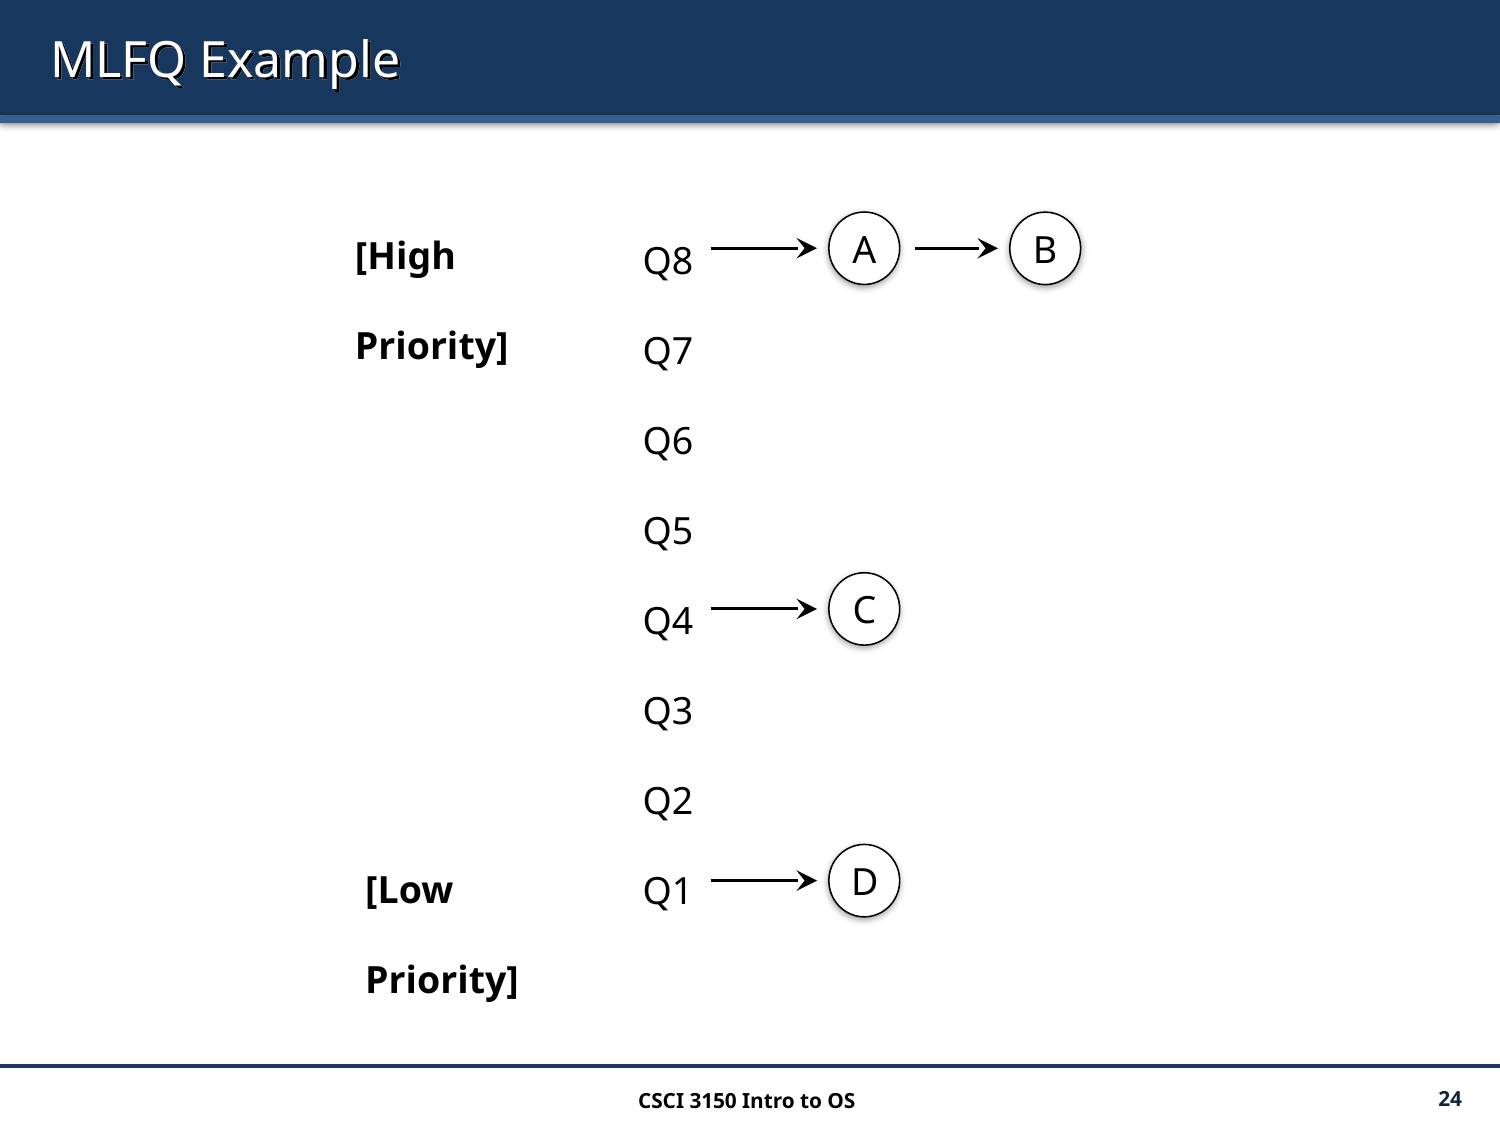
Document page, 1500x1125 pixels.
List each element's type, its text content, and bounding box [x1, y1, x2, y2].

text_box D [825, 841, 903, 921]
text_box [High Priority] [340, 179, 618, 375]
text_box A [825, 208, 903, 288]
title MLFQ Example [34, 8, 1477, 106]
text_box C [825, 569, 903, 649]
footer CSCI 3150 Intro to OS [497, 1079, 997, 1117]
slide_number 24 [1306, 1081, 1483, 1118]
text_box [Low Priority] [350, 813, 629, 1009]
text_box Q8 Q7 Q6 Q5 Q4 Q3 Q2 Q1 [627, 184, 711, 920]
text_box B [1006, 209, 1084, 288]
